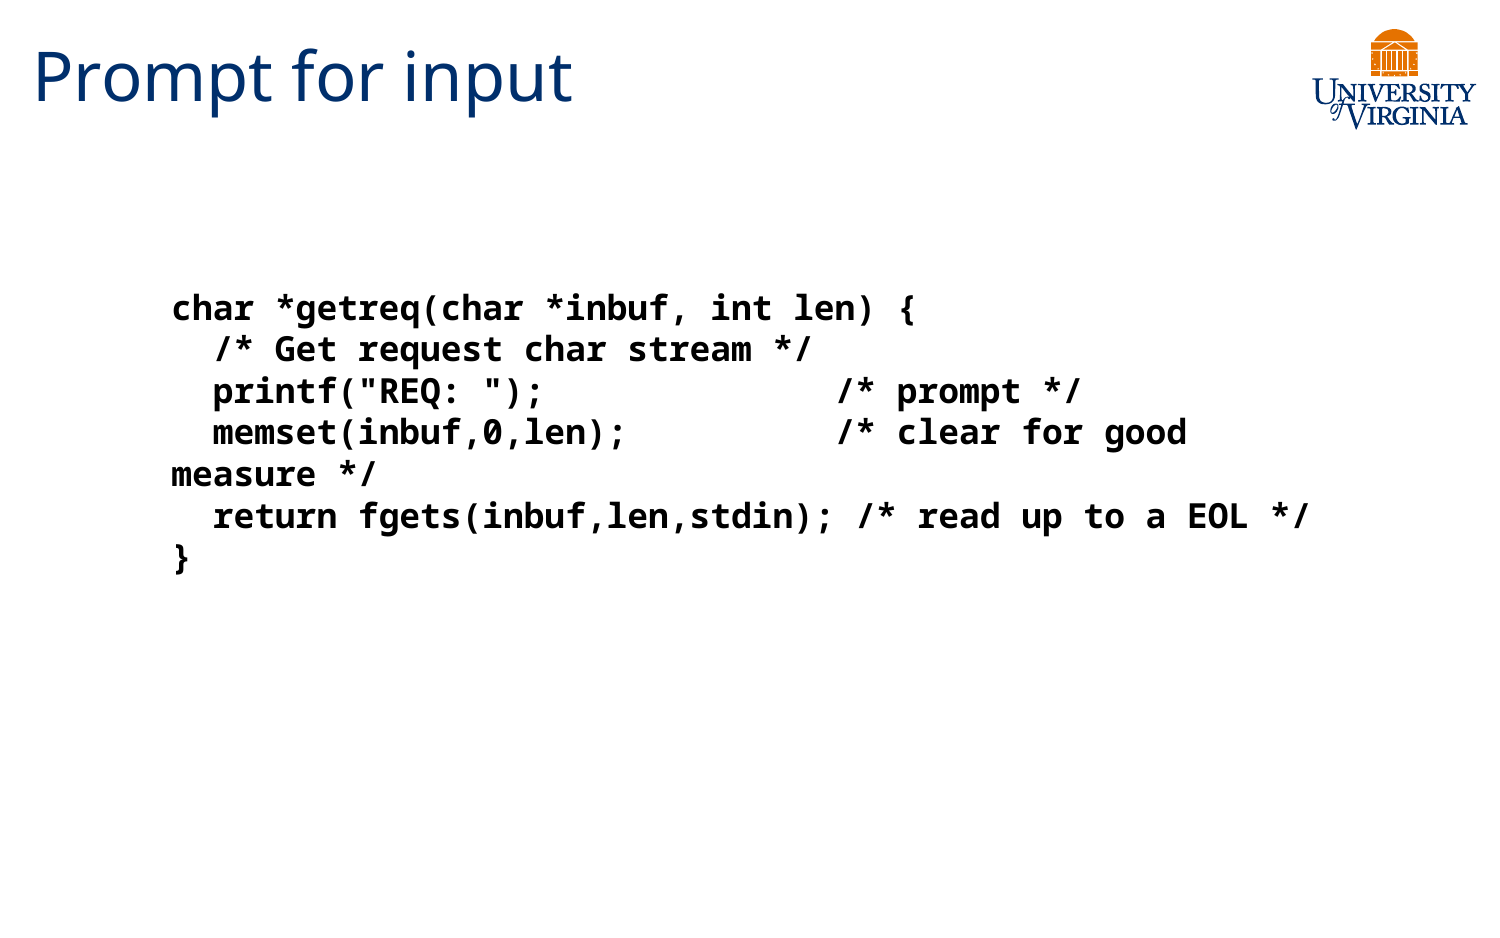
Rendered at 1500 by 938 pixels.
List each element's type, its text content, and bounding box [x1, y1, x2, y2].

title Prompt for input [17, 14, 1297, 145]
text_box char *getreq(char *inbuf, int len) { /* Get request char stream */ printf("REQ: "); /* prompt */ memset(inbuf,0,len); /* clear for good measure */ return fgets(inbuf,len,stdin); /* read up to a EOL */ } [156, 278, 1344, 584]
